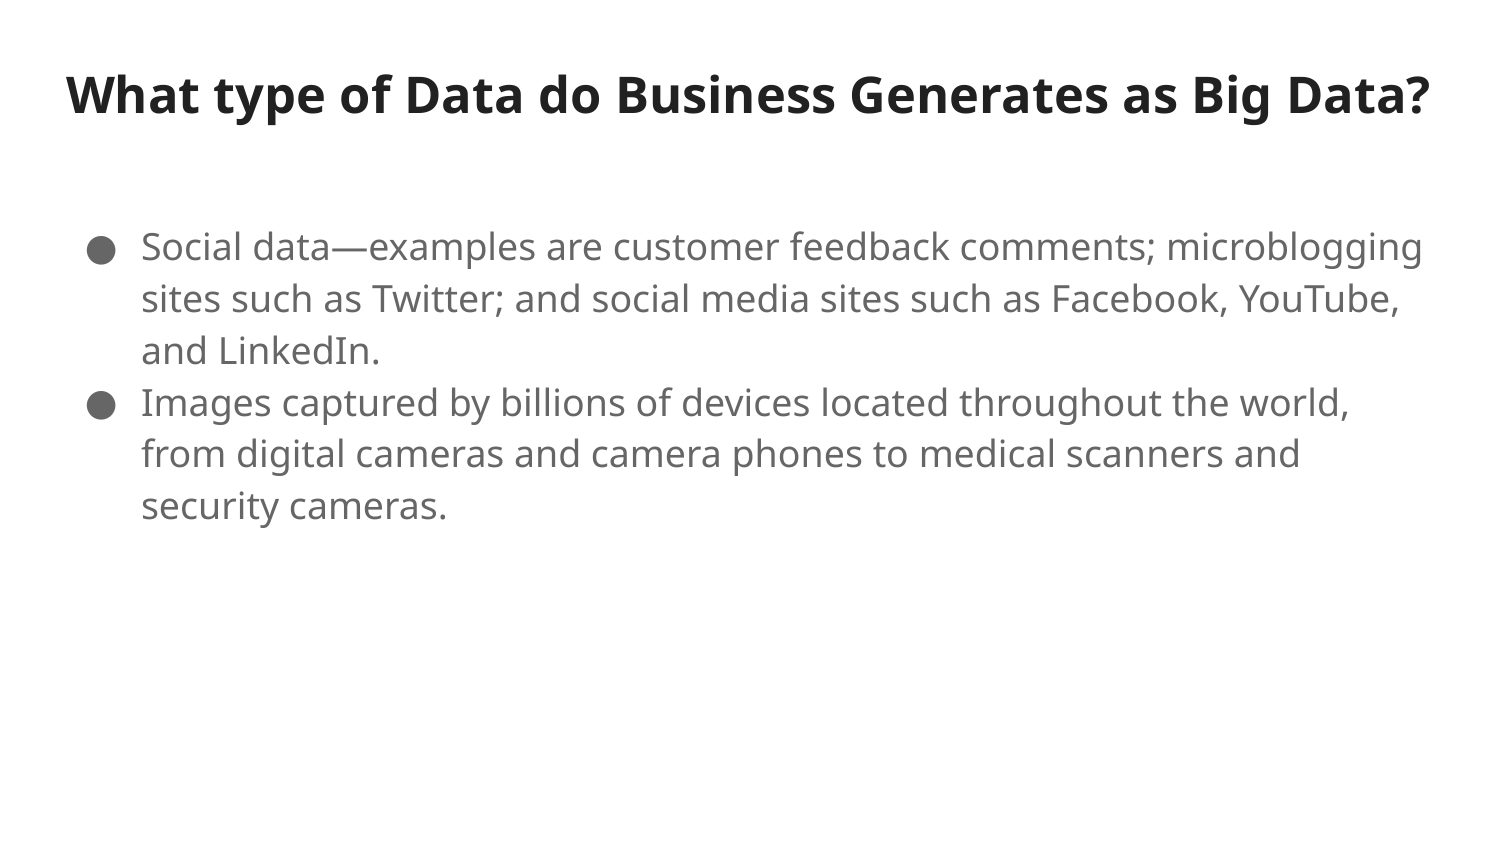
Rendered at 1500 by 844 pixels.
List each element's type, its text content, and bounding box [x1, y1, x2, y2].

list Social data—examples are customer feedback comments; microblogging sites such as Twitter; and social media sites such as Facebook, YouTube, and LinkedIn. Images captured by billions of devices located throughout the world, from digital cameras and camera phones to medical scanners and security cameras. [51, 201, 1449, 750]
title What type of Data do Business Generates as Big Data? [51, 48, 1449, 180]
